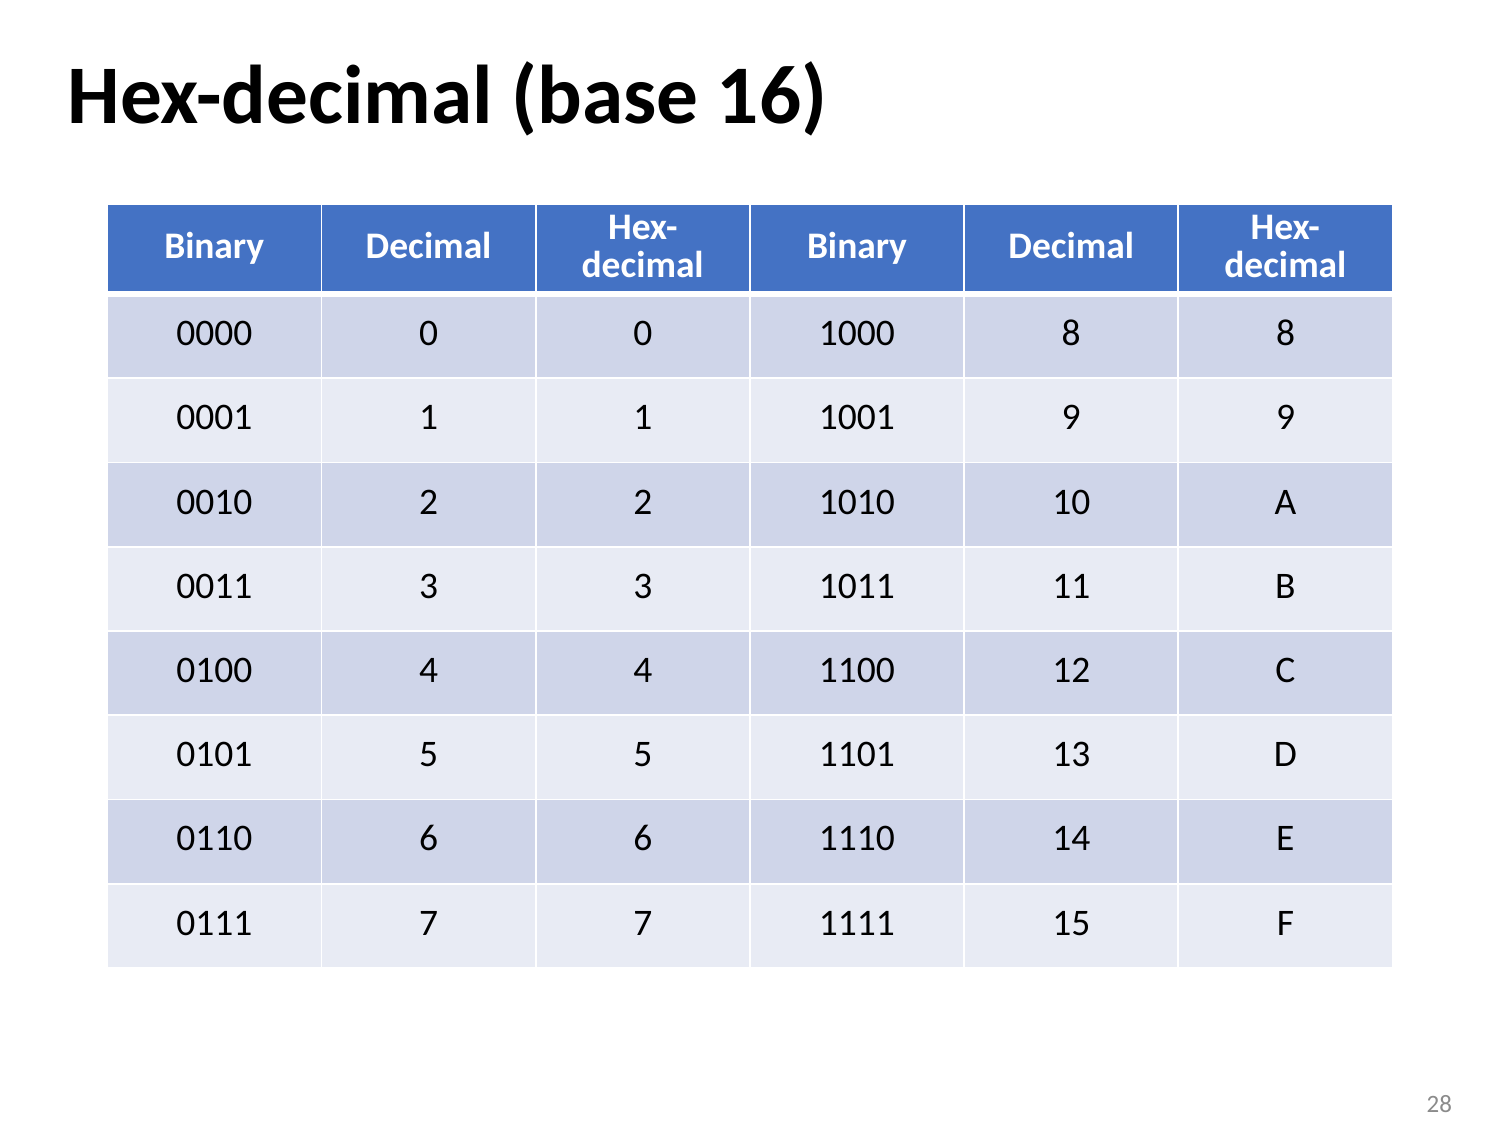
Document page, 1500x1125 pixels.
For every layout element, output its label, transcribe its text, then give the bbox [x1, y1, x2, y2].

table_cell B [1179, 548, 1392, 630]
table_cell 3 [322, 548, 535, 630]
table_cell 1000 [751, 297, 963, 377]
table_cell 12 [965, 632, 1177, 714]
table_cell 4 [537, 632, 749, 714]
table_cell C [1179, 632, 1392, 714]
table_cell 9 [1179, 379, 1392, 462]
table_cell 4 [322, 632, 535, 714]
table_header Decimal [965, 205, 1177, 291]
table_cell 1101 [751, 716, 963, 799]
table_cell 1 [537, 379, 749, 462]
table_cell 0 [537, 297, 749, 377]
table_cell 13 [965, 716, 1177, 799]
table_cell 1111 [751, 885, 963, 967]
table_cell 6 [322, 800, 535, 883]
table_cell 2 [537, 463, 749, 546]
table_cell 0101 [108, 716, 321, 799]
table_cell 15 [965, 885, 1177, 967]
table_cell 1011 [751, 548, 963, 630]
table_header Decimal [322, 205, 535, 291]
table_cell 2 [322, 463, 535, 546]
table_cell 0010 [108, 463, 321, 546]
table_cell 0110 [108, 800, 321, 883]
table_cell 0000 [108, 297, 321, 377]
table_cell 7 [537, 885, 749, 967]
table_cell E [1179, 800, 1392, 883]
table_cell 1010 [751, 463, 963, 546]
table_cell 8 [1179, 297, 1392, 377]
table_cell 11 [965, 548, 1177, 630]
table_cell F [1179, 885, 1392, 967]
table_cell 1 [322, 379, 535, 462]
table_cell D [1179, 716, 1392, 799]
table_cell A [1179, 463, 1392, 546]
table_cell 0111 [108, 885, 321, 967]
table_cell 9 [965, 379, 1177, 462]
table_cell 0001 [108, 379, 321, 462]
table_cell 5 [537, 716, 749, 799]
table_cell 1100 [751, 632, 963, 714]
table_cell 6 [537, 800, 749, 883]
table_header Hex-decimal [1179, 205, 1392, 291]
table_cell 8 [965, 297, 1177, 377]
title Hex-decimal (base 16) [52, 27, 1447, 166]
table_header Hex-decimal [537, 205, 749, 291]
table_cell 7 [322, 885, 535, 967]
table_cell 1001 [751, 379, 963, 462]
table_cell 10 [965, 463, 1177, 546]
table_header Binary [751, 205, 963, 291]
table_cell 1110 [751, 800, 963, 883]
table_cell 0 [322, 297, 535, 377]
table_cell 0011 [108, 548, 321, 630]
slide_number 28 [1390, 1079, 1468, 1125]
table_header Binary [108, 205, 321, 291]
table_cell 0100 [108, 632, 321, 714]
table_cell 5 [322, 716, 535, 799]
table_cell 3 [537, 548, 749, 630]
table_cell 14 [965, 800, 1177, 883]
